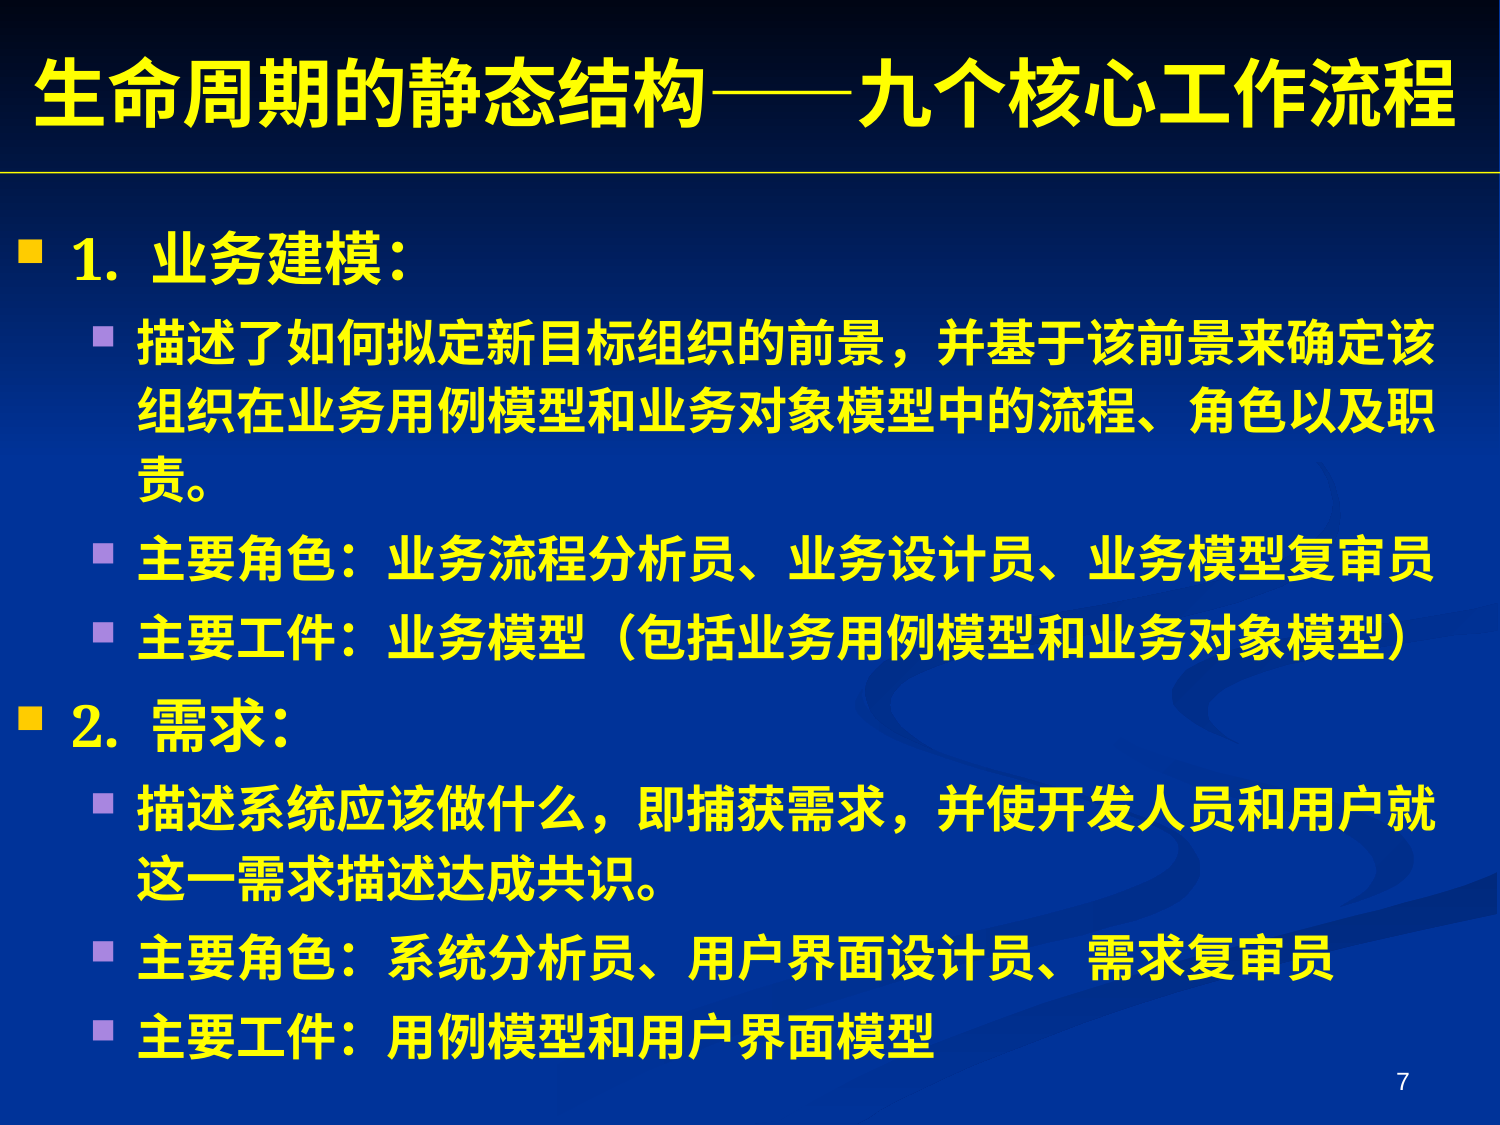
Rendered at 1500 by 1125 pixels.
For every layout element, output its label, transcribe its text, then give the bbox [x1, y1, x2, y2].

slide_number 7 [1074, 1079, 1426, 1104]
list 1. 业务建模： 描述了如何拟定新目标组织的前景，并基于该前景来确定该组织在业务用例模型和业务对象模型中的流程、角色以及职责。 主要角色：业务流程分析员、业务设计员、业务模型复审员 主要工件：业务模型（包括业务用例模型和业务对象模型） 2. 需求： 描述系统应该做什么，即捕获需求，并使开发人员和用户就这一需求描述达成共识。 主要角色：系统分析员、用户界面设计员、需求复审员 主要工件：用例模型和用户界面模型 [0, 203, 1500, 1079]
text_box 生命周期的静态结构——九个核心工作流程 [17, 33, 1500, 149]
